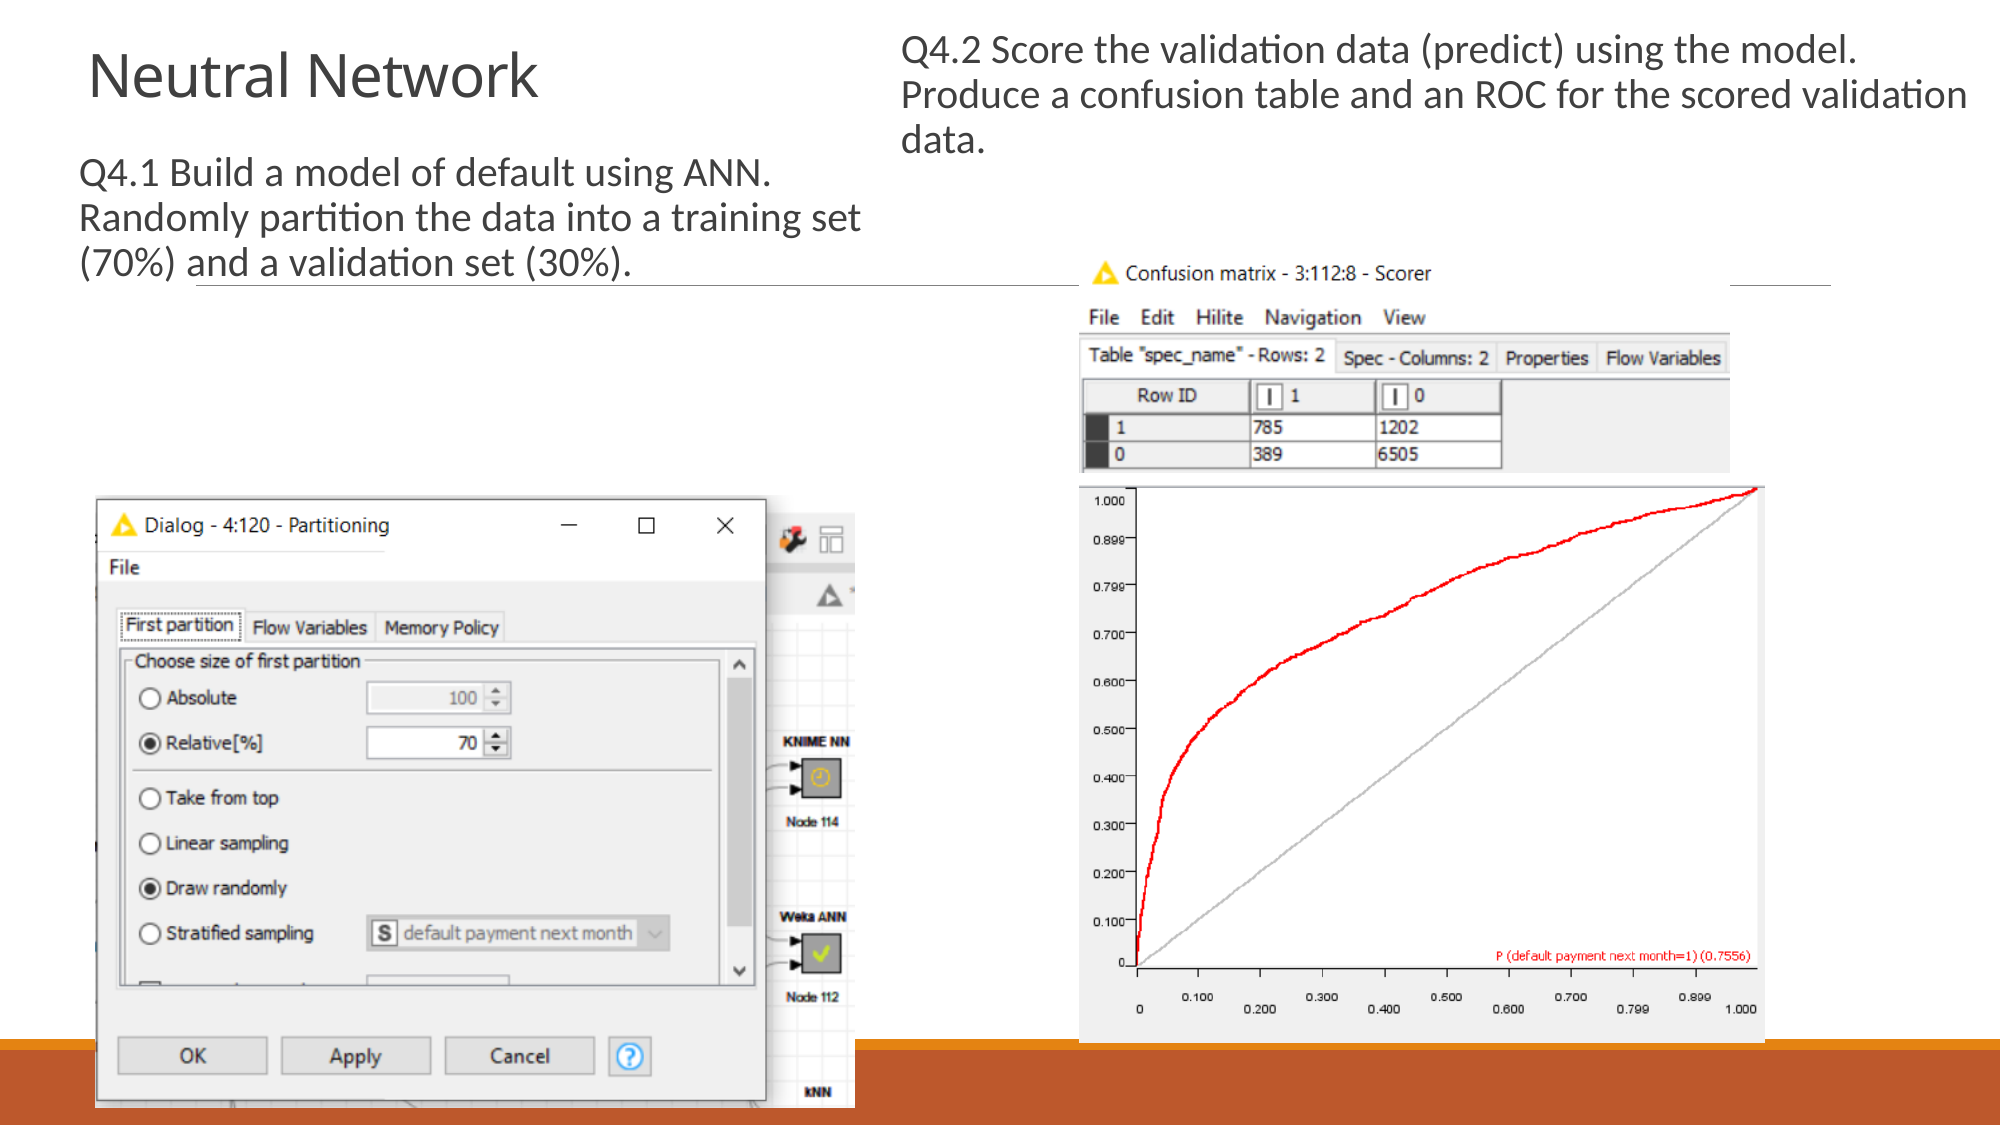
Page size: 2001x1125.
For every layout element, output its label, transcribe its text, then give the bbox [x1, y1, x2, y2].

list Q4.2 Score the validation data (predict) using the model. Produce a confusion table and an ROC for the scored validation data. [885, 19, 2000, 874]
picture [94, 494, 856, 1109]
title Neutral Network [72, 41, 885, 118]
picture [1079, 251, 1731, 473]
list Q4.1 Build a model of default using ANN. Randomly partition the data into a training set (70%) and a validation set (30%). [63, 143, 885, 802]
picture [1079, 485, 1765, 1043]
